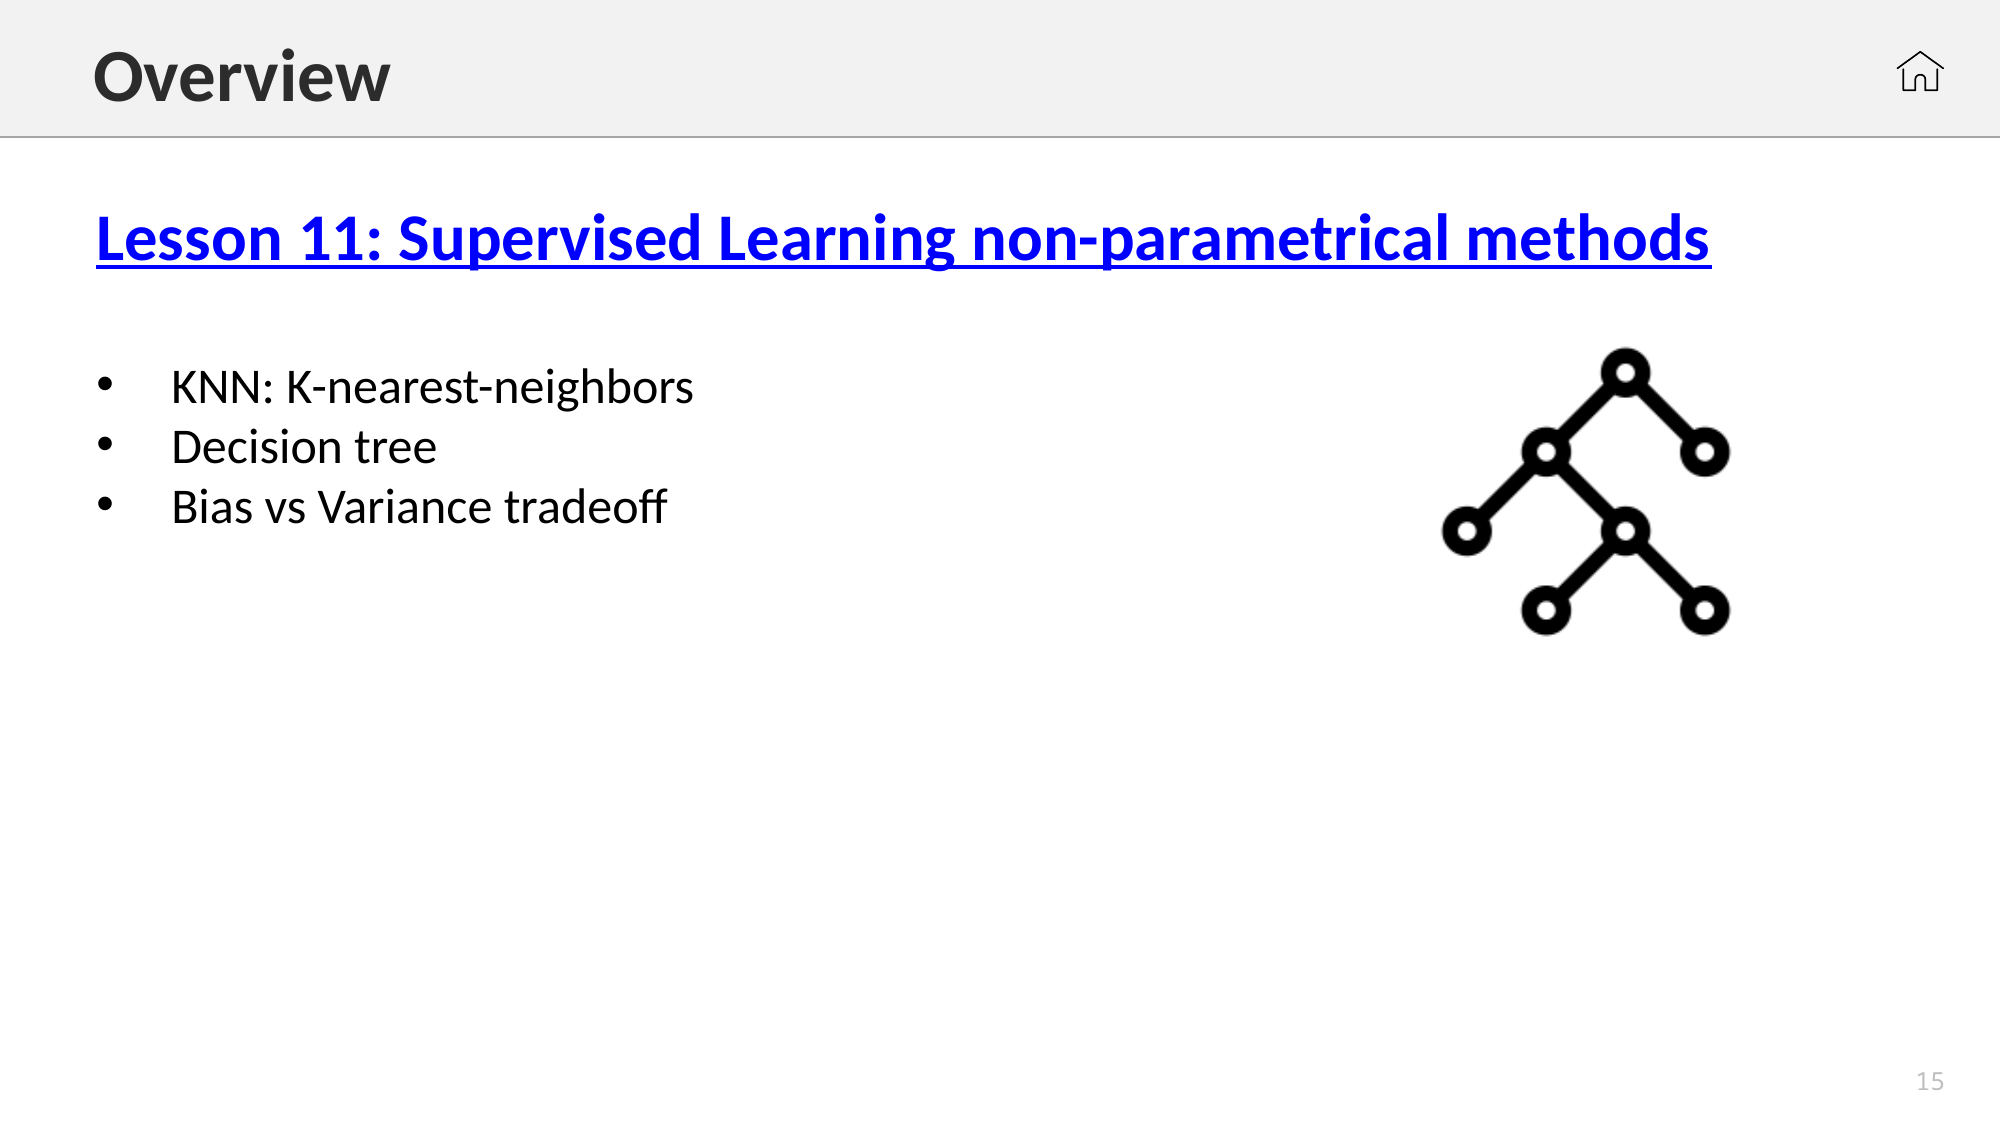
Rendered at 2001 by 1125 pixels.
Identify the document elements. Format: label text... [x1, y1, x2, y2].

text_box Overview [78, 19, 1863, 124]
picture [1434, 336, 1754, 665]
picture [1895, 48, 1948, 97]
text_box Lesson 11: Supervised Learning non-parametrical methods KNN: K-nearest-neighbors Decision tree Bias vs Variance tradeoff [81, 186, 1881, 681]
